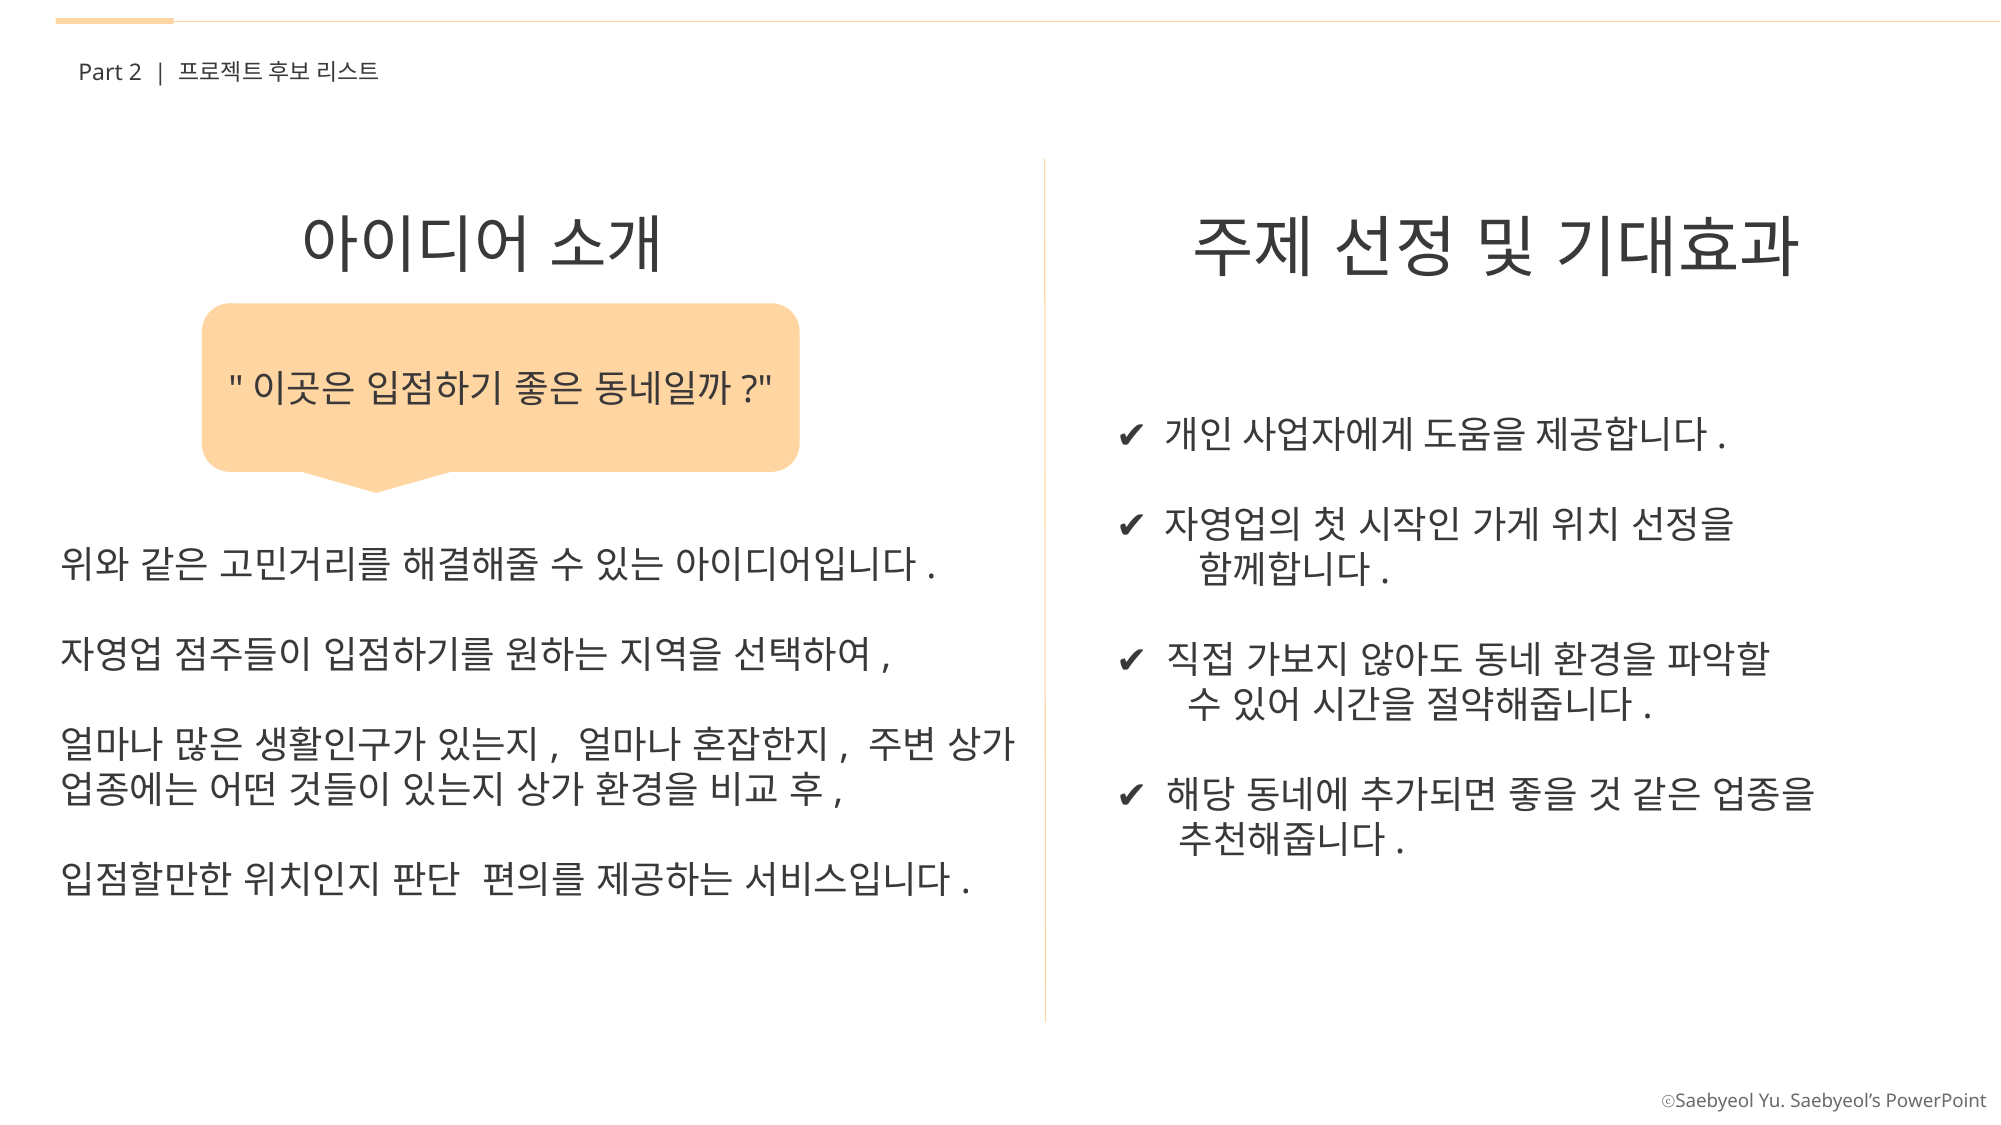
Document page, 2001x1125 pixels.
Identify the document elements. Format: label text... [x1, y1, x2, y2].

text_box [54, 17, 175, 25]
text_box "이곳은 입점하기 좋은 동네일까?" [200, 302, 801, 494]
text_box 주제 선정 및 기대효과 [1177, 197, 1852, 293]
text_box Part 2 | 프로젝트 후보 리스트 [63, 50, 619, 93]
text_box 위와 같은 고민거리를 해결해줄 수 있는 아이디어입니다. 자영업 점주들이 입점하기를 원하는 지역을 선택하여, 얼마나 많은 생활인구가 있는지, 얼마나 혼잡한지, 주변 상가 업종에는 어떤 것들이 있는지 상가 환경을 비교 후, 입점할만한 위치인지 판단 편의를 제공하는 서비스입니다. [45, 533, 1044, 909]
text_box ✔️ 개인 사업자에게 도움을 제공합니다. ✔️ 자영업의 첫 시작인 가게 위치 선정을 함께합니다. ✔️ 직접 가보지 않아도 동네 환경을 파악할 수 있어 시간을 절약해줍니다. ✔️ 해당 동네에 추가되면 좋을 것 같은 업종을 추천해줍니다. [1100, 403, 1954, 869]
text_box 아이디어 소개 [286, 197, 737, 288]
text_box ‘이곳은 입점하기 좋은 동네일까?’ 라는 고민거리를 해결하는 웹서비스입니다. 자영업 점주들이 입점하기를 원하는 지역을 선택하여, 얼마나 많은 생활인구가 있는지, 얼마나 혼잡한지, 주변 상가들은 어떤 것들이 있는지 환경을 비교 후 상가가 입점할만한 위치인지 판단합니다. [1136, 157, 1489, 403]
